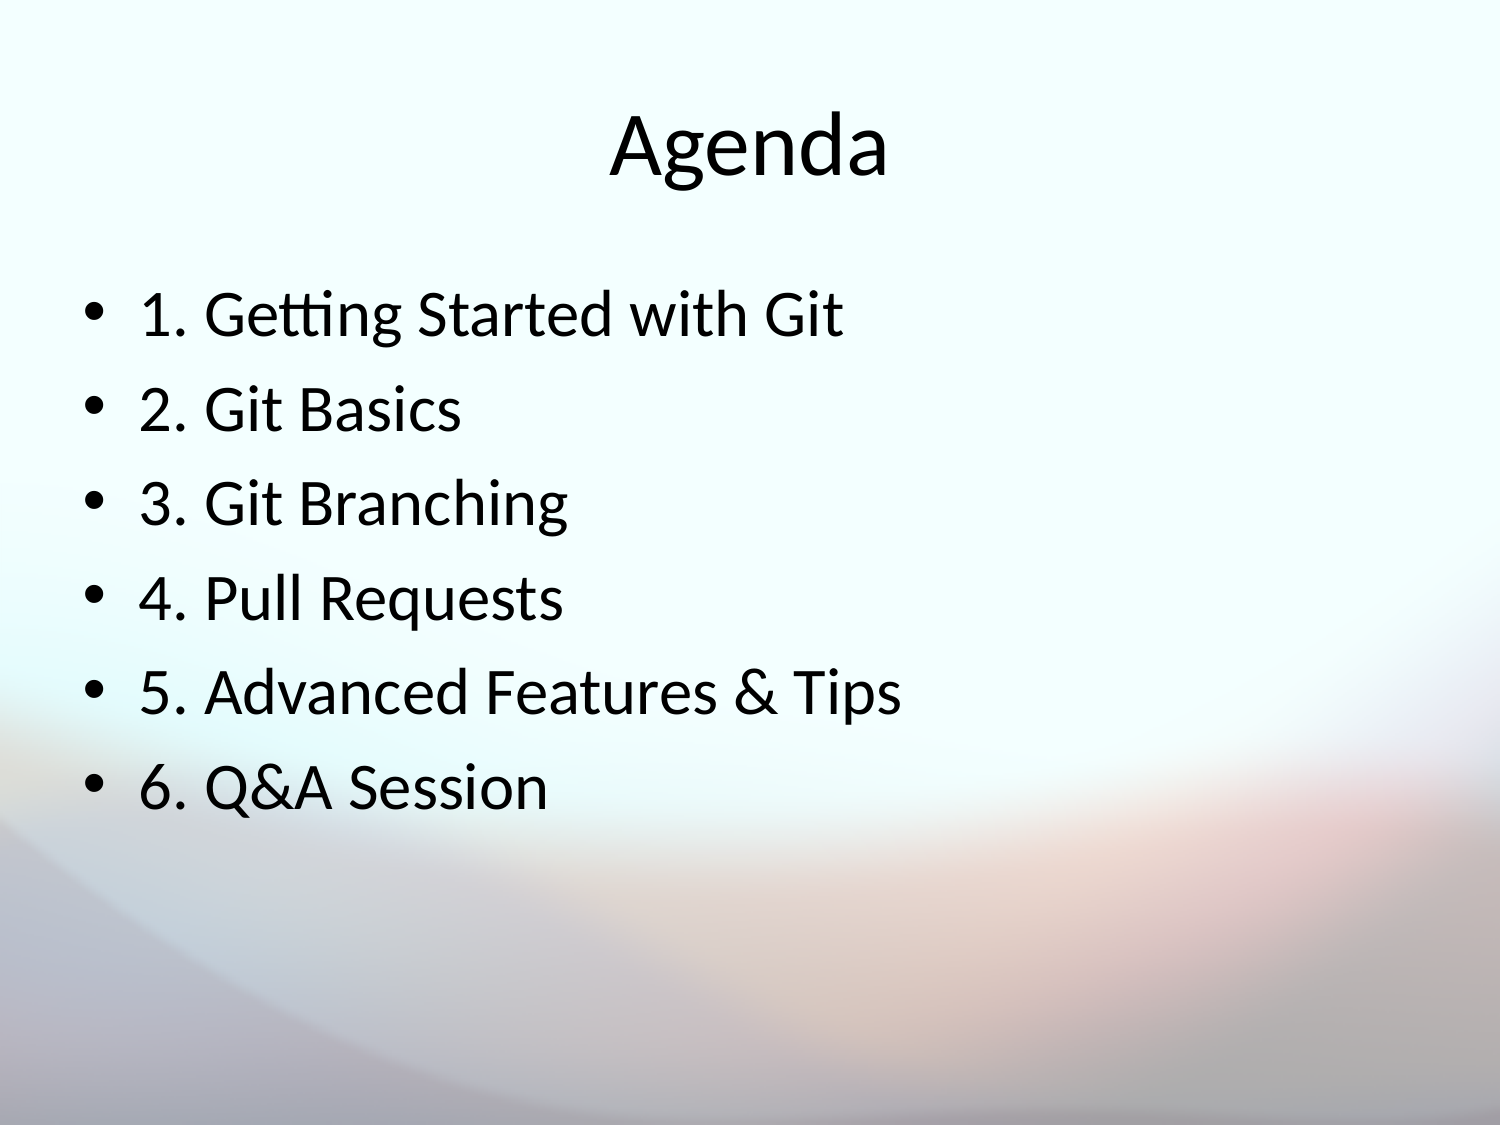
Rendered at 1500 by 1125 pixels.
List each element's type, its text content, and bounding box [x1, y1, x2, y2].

list 1. Getting Started with Git 2. Git Basics 3. Git Branching 4. Pull Requests 5. Advanced Features & Tips 6. Q&A Session [74, 261, 1426, 1006]
picture [0, 0, 1500, 1125]
title Agenda [74, 44, 1426, 234]
